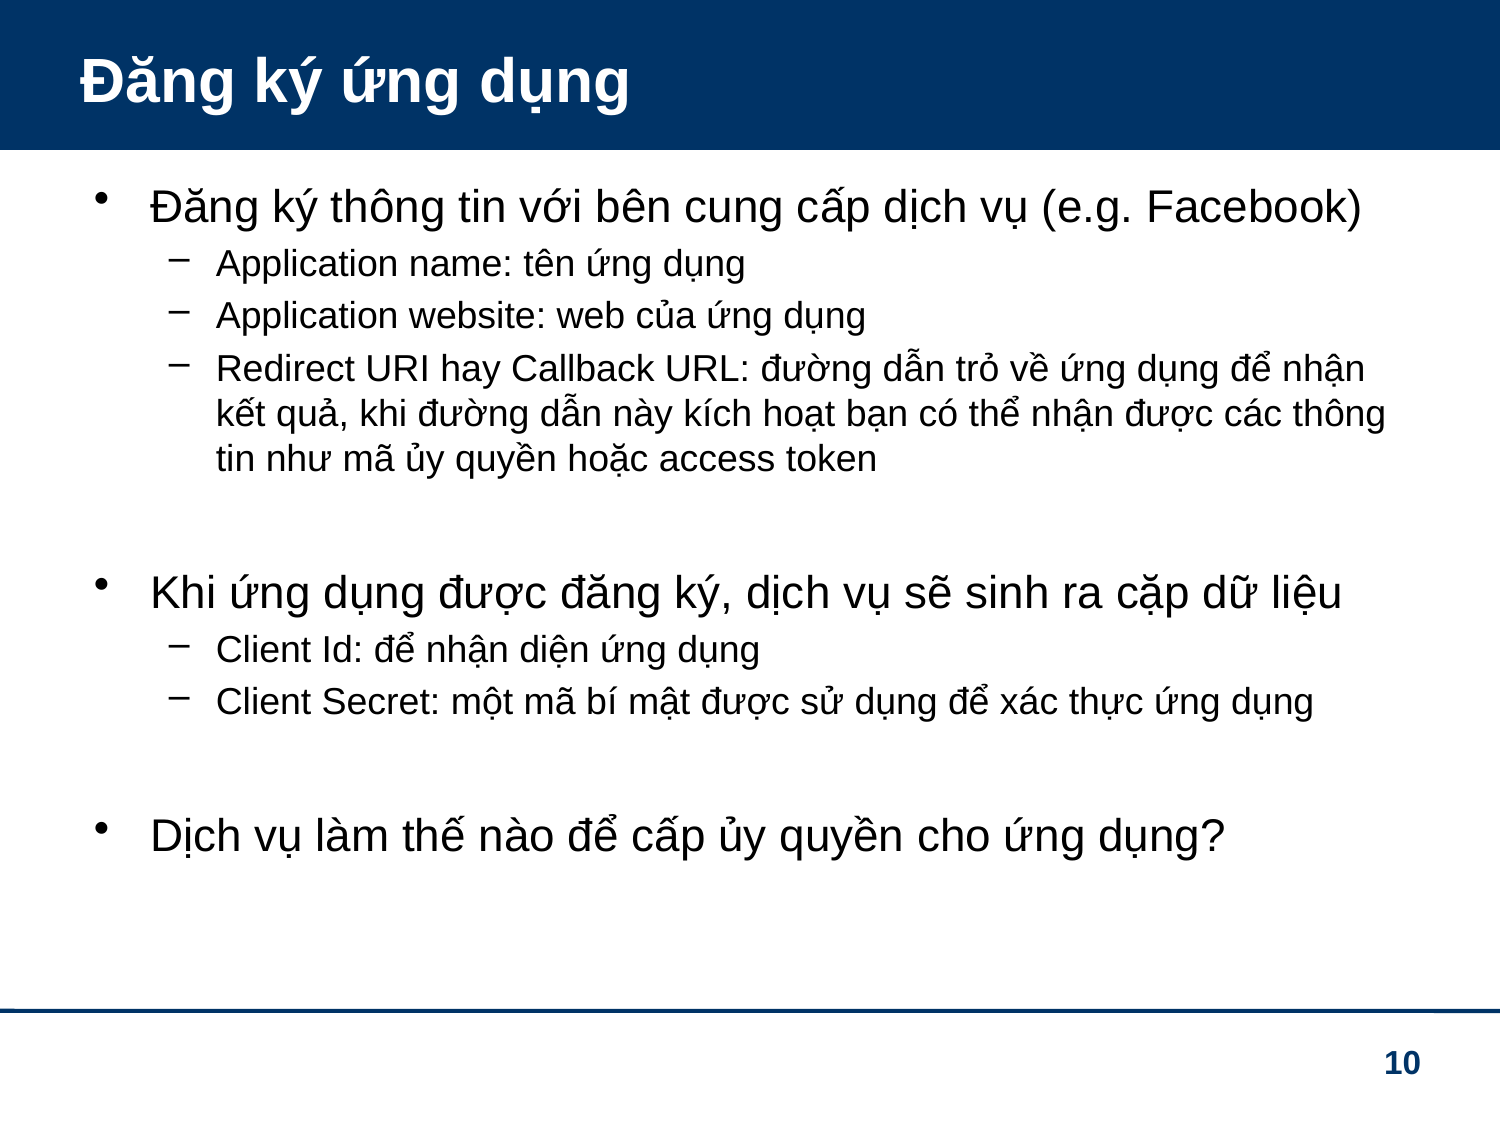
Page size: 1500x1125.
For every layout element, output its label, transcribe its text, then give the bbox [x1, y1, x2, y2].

list Đăng ký thông tin với bên cung cấp dịch vụ (e.g. Facebook) Application name: tên ứng dụng Application website: web của ứng dụng Redirect URI hay Callback URL: đường dẫn trỏ về ứng dụng để nhận kết quả, khi đường dẫn này kích hoạt bạn có thể nhận được các thông tin như mã ủy quyền hoặc access token Khi ứng dụng được đăng ký, dịch vụ sẽ sinh ra cặp dữ liệu Client Id: để nhận diện ứng dụng Client Secret: một mã bí mật được sử dụng để xác thực ứng dụng Dịch vụ làm thế nào để cấp ủy quyền cho ứng dụng? [78, 168, 1440, 969]
title Đăng ký ứng dụng [64, 45, 967, 110]
